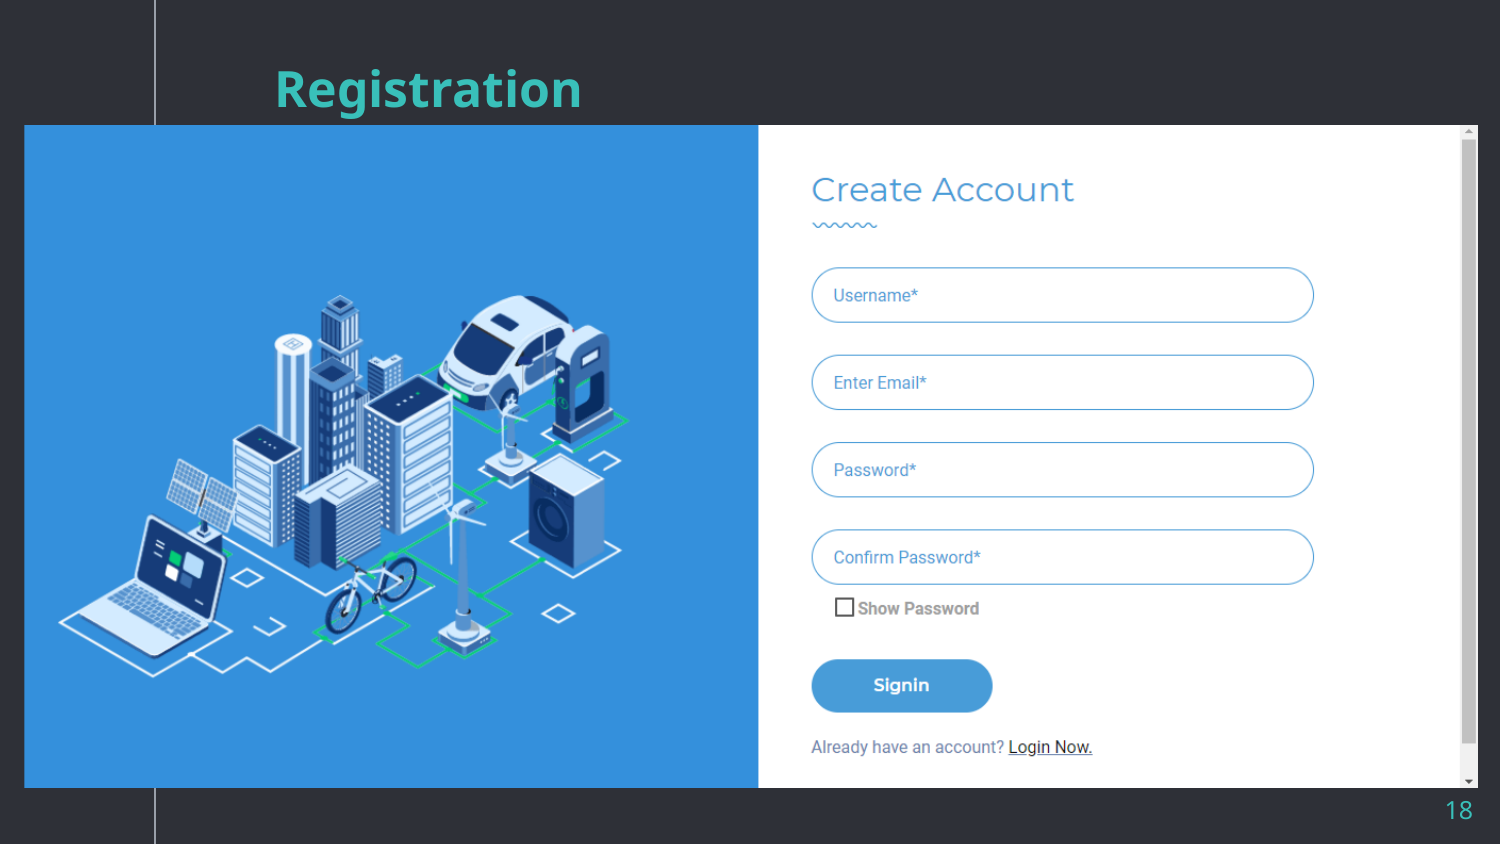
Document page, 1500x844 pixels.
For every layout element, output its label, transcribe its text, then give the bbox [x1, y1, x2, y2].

text_box Registration [259, 49, 1096, 124]
picture [24, 125, 1479, 789]
slide_number 18 [1398, 779, 1489, 832]
